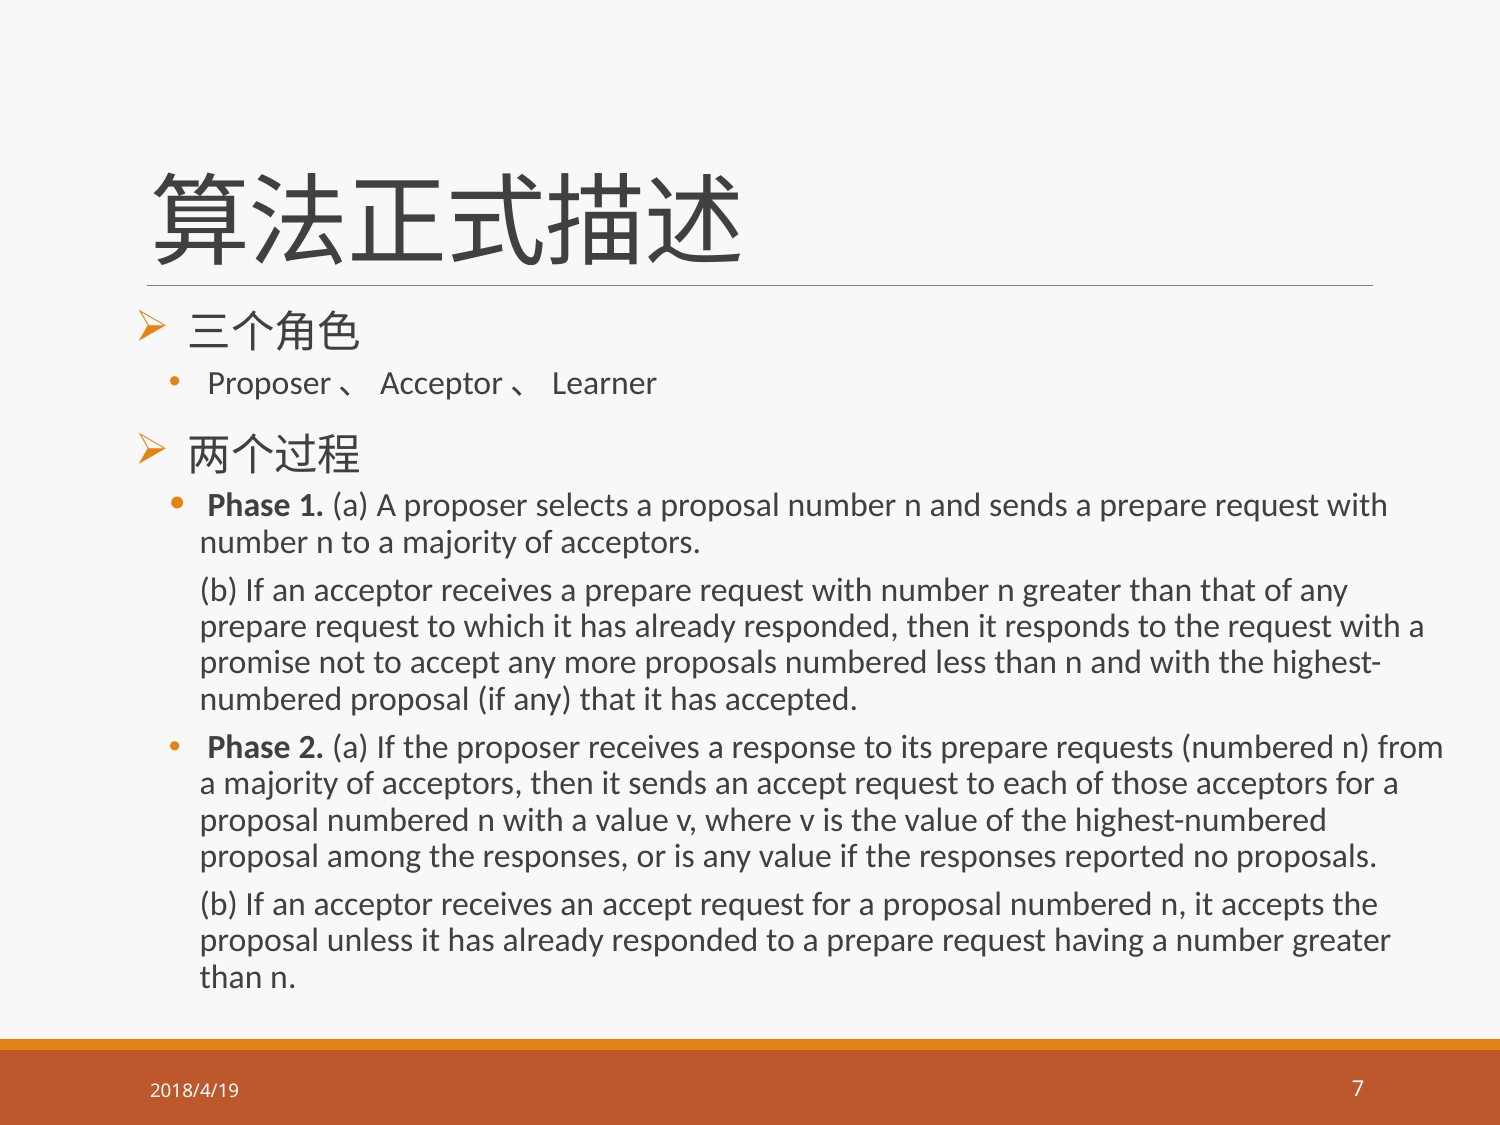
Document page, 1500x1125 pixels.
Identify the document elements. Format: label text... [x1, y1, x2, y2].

title 算法正式描述 [135, 47, 1373, 285]
slide_number 7 [1218, 1059, 1380, 1120]
list 三个角色 Proposer、Acceptor、Learner 两个过程 Phase 1. (a) A proposer selects a proposal number n and sends a prepare request with number n to a majority of acceptors. (b) If an acceptor receives a prepare request with number n greater than that of any prepare request to which it has already responded, then it responds to the request with a promise not to accept any more proposals numbered less than n and with the highest-numbered proposal (if any) that it has accepted. Phase 2. (a) If the proposer receives a response to its prepare requests (numbered n) from a majority of acceptors, then it sends an accept request to each of those acceptors for a proposal numbered n with a value v, where v is the value of the highest-numbered proposal among the responses, or is any value if the responses reported no proposals. (b) If an acceptor receives an accept request for a proposal numbered n, it accepts the proposal unless it has already responded to a prepare request having a number greater than n. [135, 302, 1445, 1010]
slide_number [135, 1059, 440, 1120]
